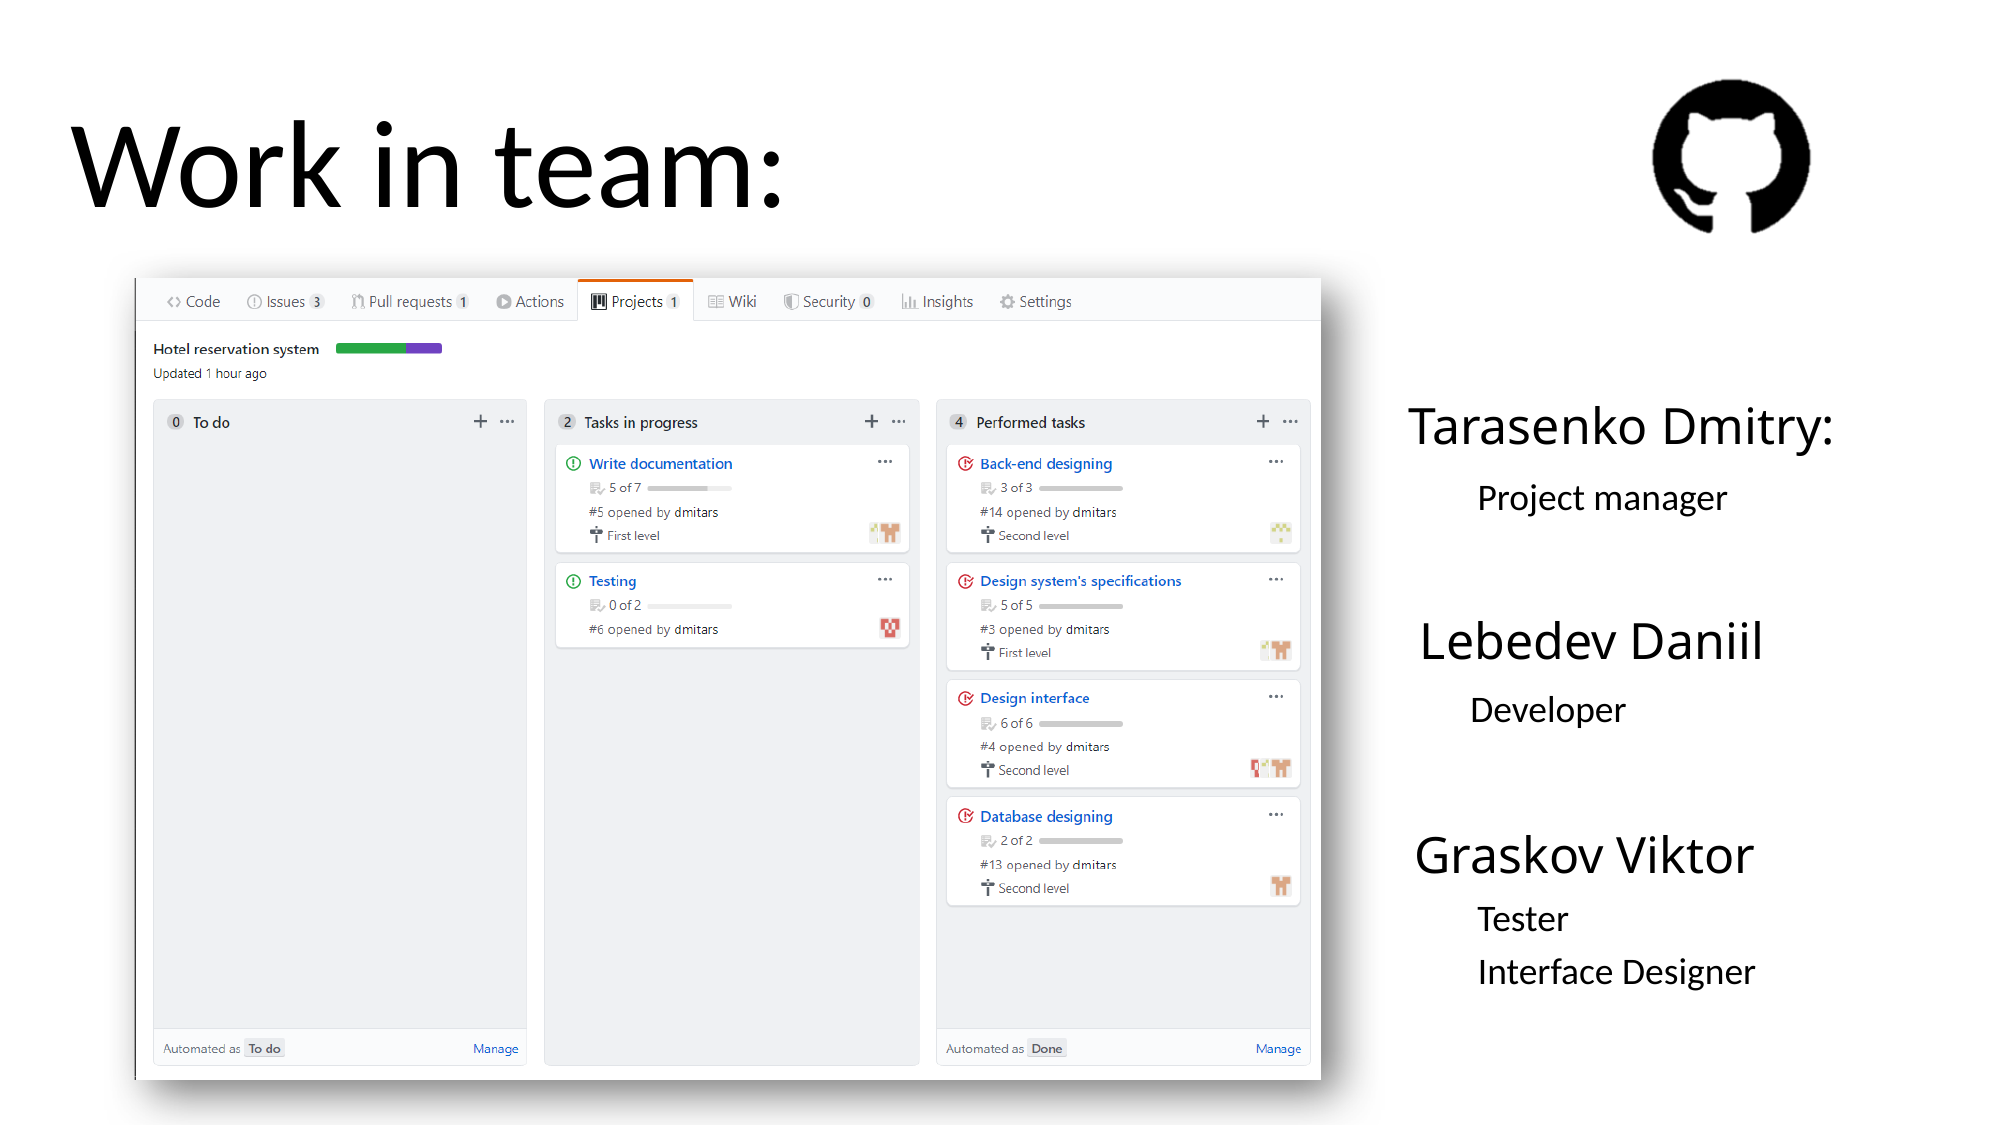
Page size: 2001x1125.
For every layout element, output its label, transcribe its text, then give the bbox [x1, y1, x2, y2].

text_box Tester [1462, 892, 1585, 946]
text_box Tarasenko Dmitry: [1393, 387, 1850, 463]
text_box Interface Designer [1463, 939, 1772, 1000]
text_box Work in team: [55, 75, 806, 240]
text_box Project manager [1463, 465, 1744, 526]
text_box Lebedev Daniil [1405, 602, 1780, 677]
text_box Graskov Viktor [1399, 816, 1771, 892]
text_box Developer [1455, 677, 1642, 738]
picture [134, 278, 1321, 1080]
picture [1611, 38, 1852, 279]
